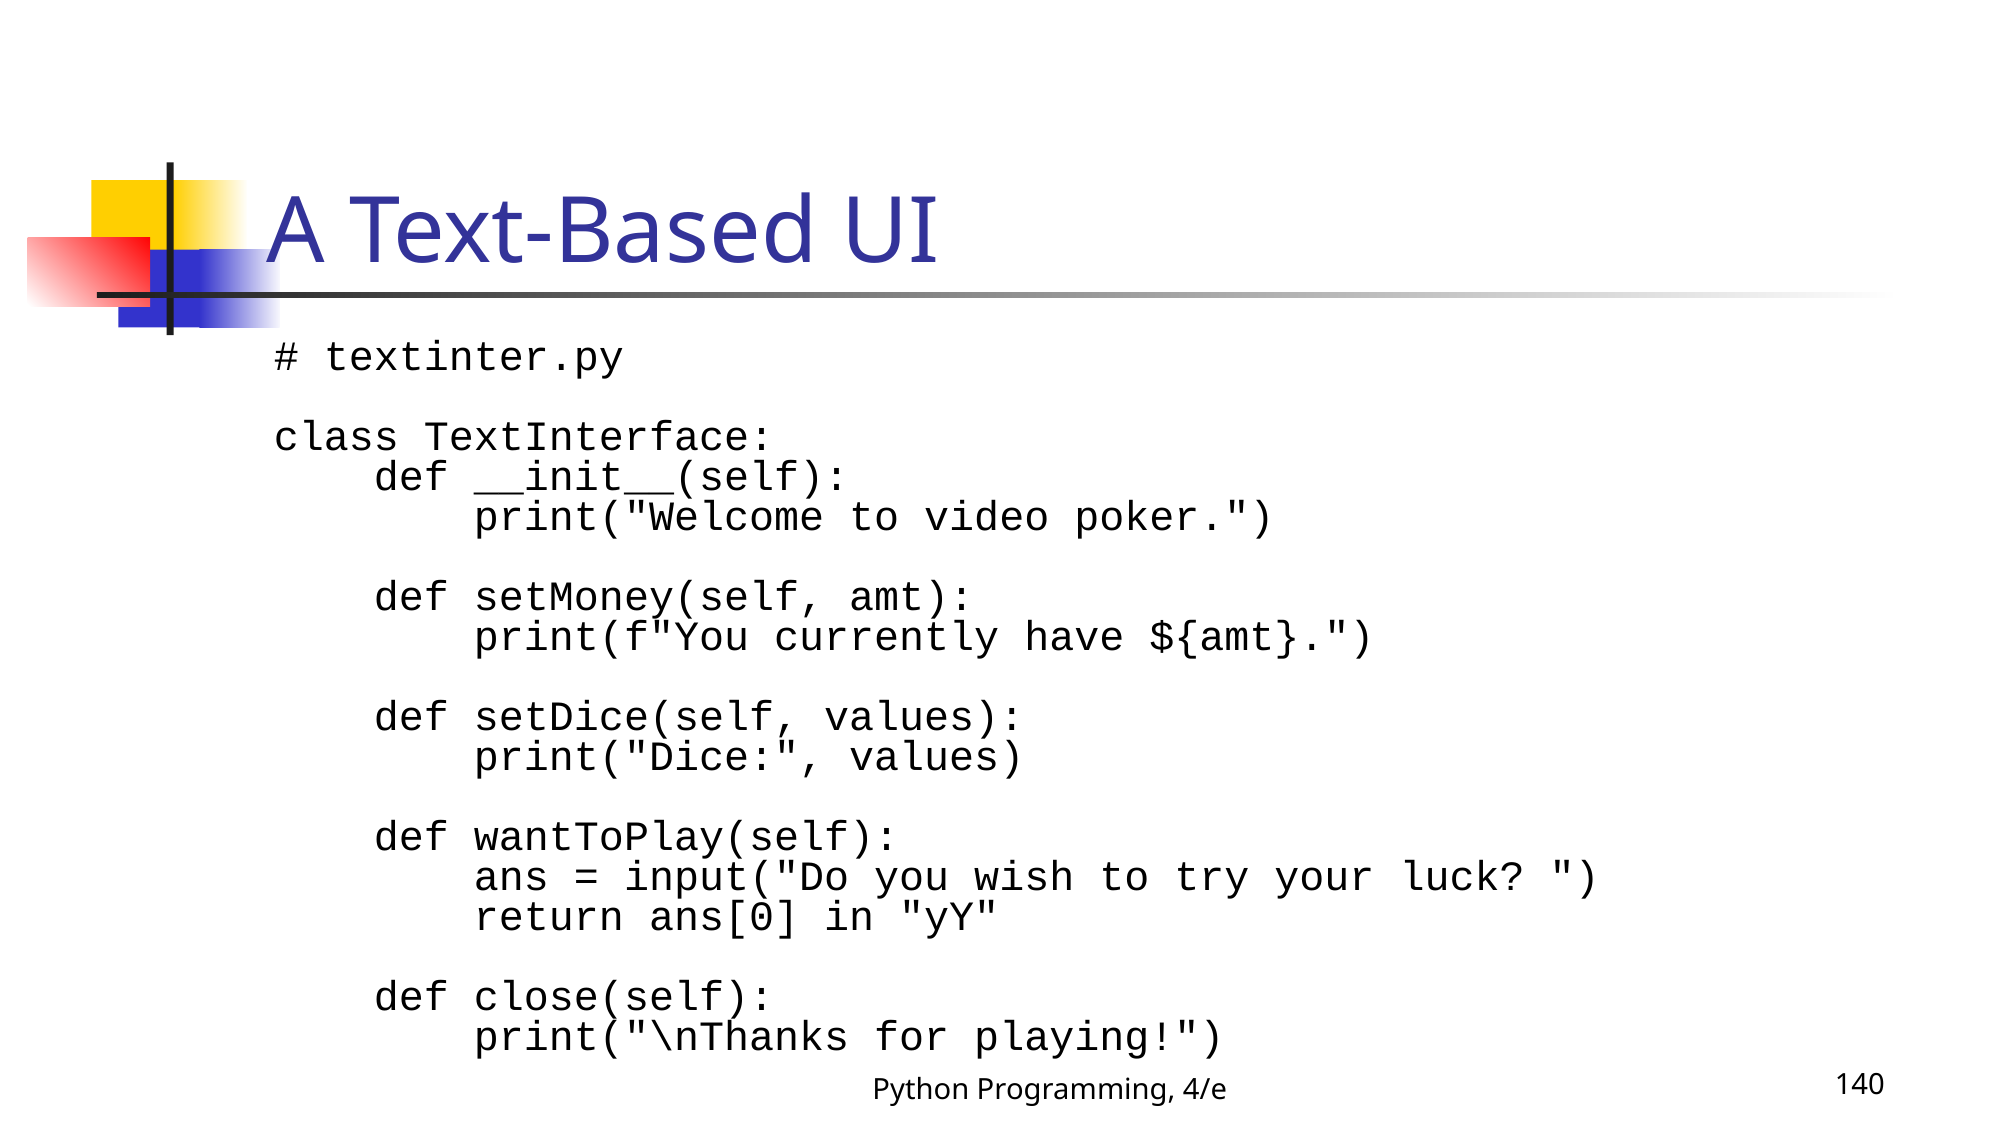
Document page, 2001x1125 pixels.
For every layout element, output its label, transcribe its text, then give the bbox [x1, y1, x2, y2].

title A Text-Based UI [251, 101, 1957, 289]
slide_number 140 [1483, 1037, 1901, 1113]
footer Python Programming, 4/e [733, 1037, 1367, 1113]
list # textinter.py class TextInterface: def __init__(self): print("Welcome to video poker.") def setMoney(self, amt): print(f"You currently have ${amt}.") def setDice(self, values): print("Dice:", values) def wantToPlay(self): ans = input("Do you wish to try your luck? ") return ans[0] in "yY" def close(self): print("\nThanks for playing!") [258, 331, 1959, 1006]
